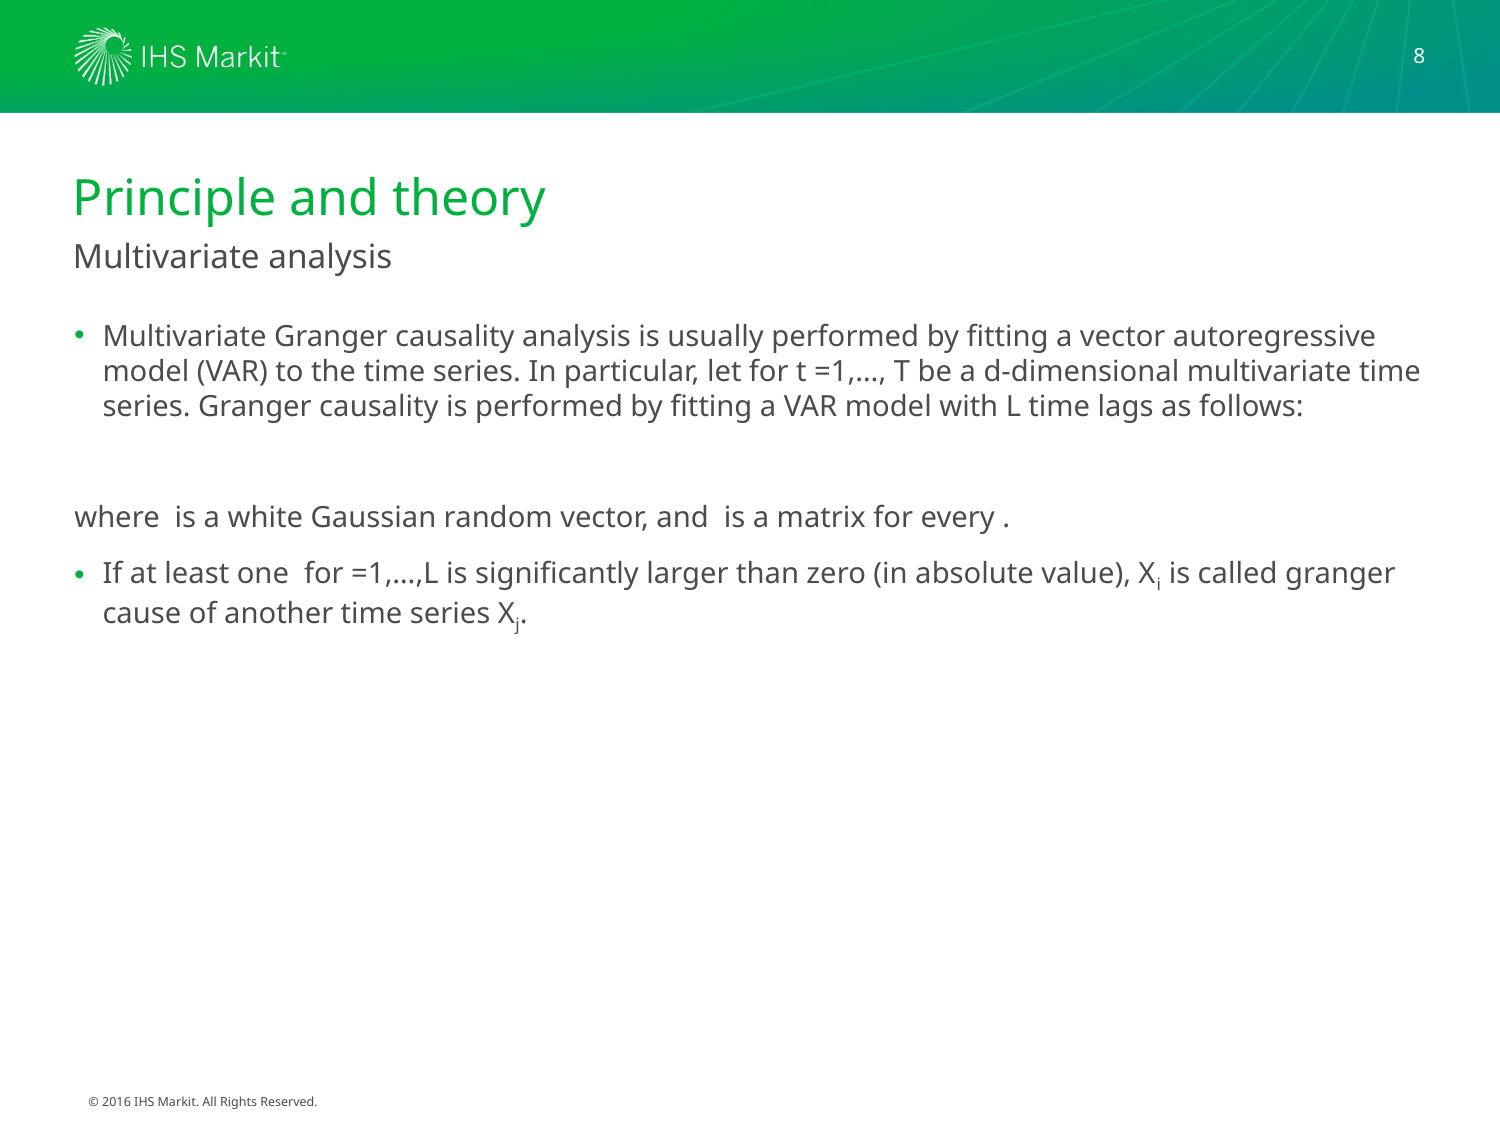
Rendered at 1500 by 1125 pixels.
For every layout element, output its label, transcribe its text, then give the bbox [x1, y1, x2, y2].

title Principle and theory [57, 157, 1446, 228]
picture [0, 0, 1500, 113]
list Multivariate analysis [57, 228, 1446, 284]
slide_number 8 [1357, 44, 1425, 70]
